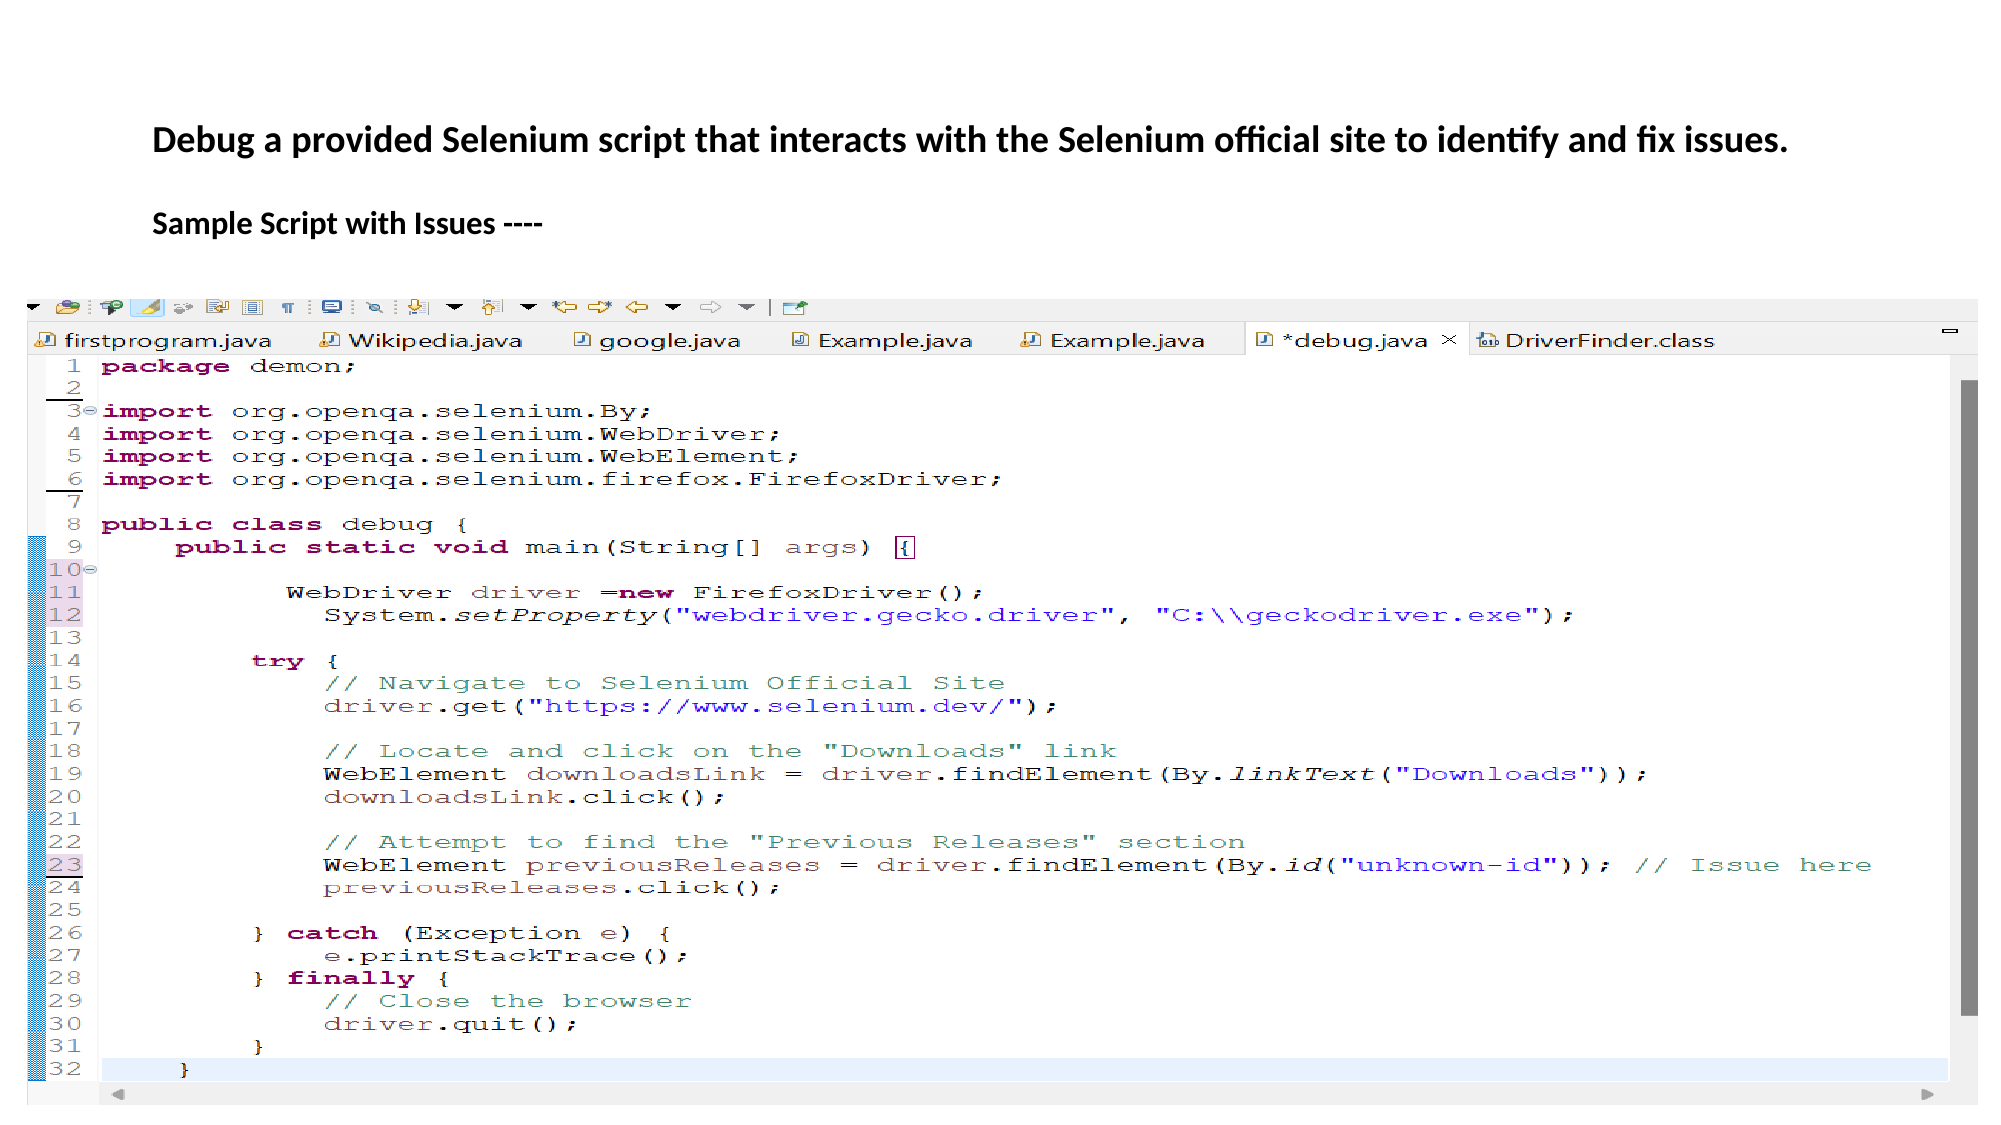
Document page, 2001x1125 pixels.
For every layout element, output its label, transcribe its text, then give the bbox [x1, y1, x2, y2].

title Debug a provided Selenium script that interacts with the Selenium official site to identify and fix issues. Sample Script with Issues ---- [137, 59, 1863, 278]
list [27, 299, 1978, 1105]
